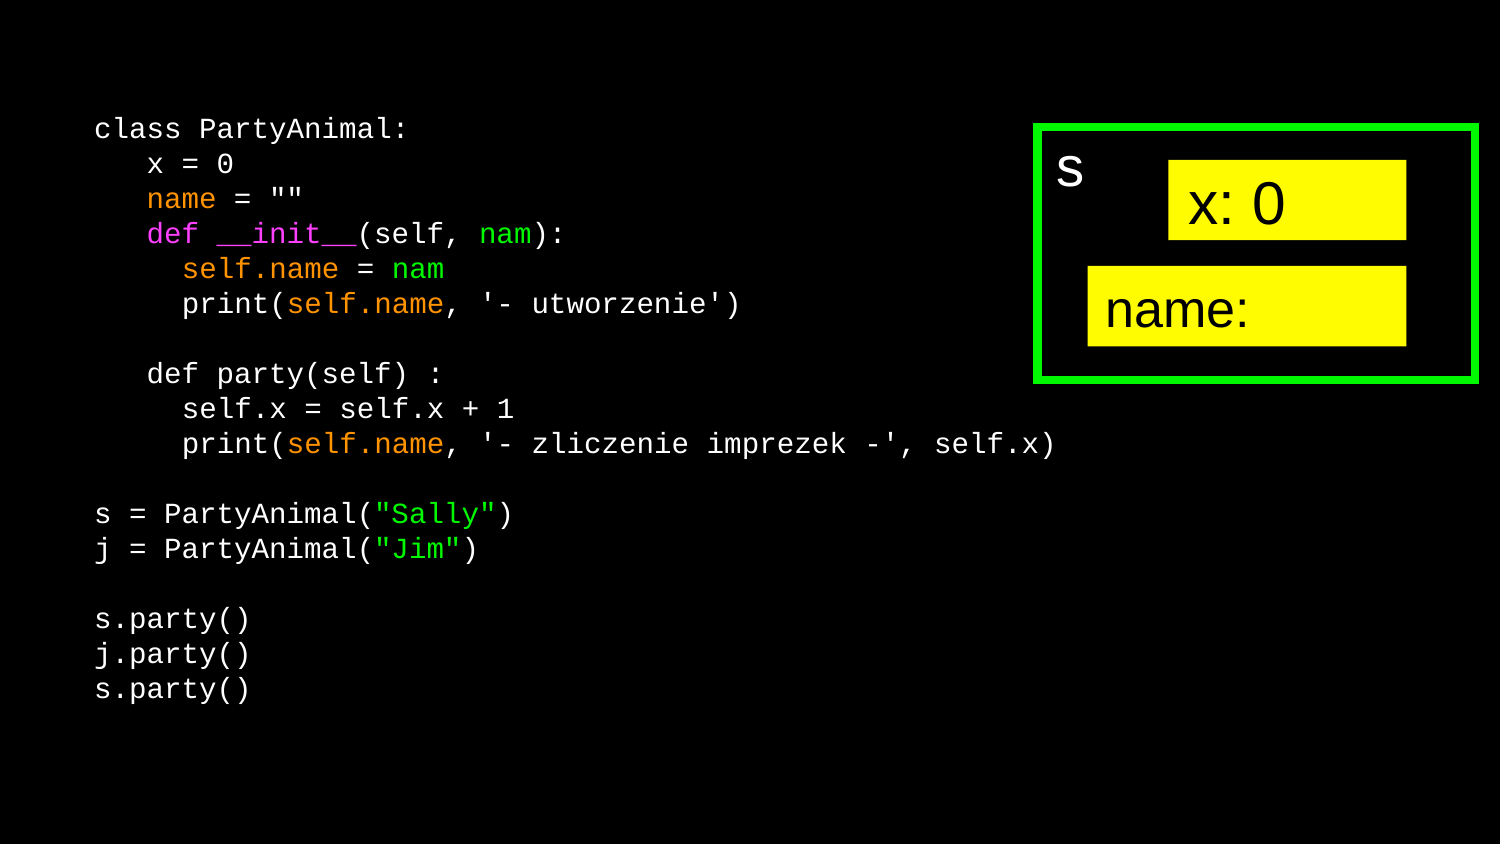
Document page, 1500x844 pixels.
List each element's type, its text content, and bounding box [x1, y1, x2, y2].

text_box class PartyAnimal: x = 0 name = "" def __init__(self, nam): self.name = nam print(self.name, '- utworzenie') def party(self) : self.x = self.x + 1 print(self.name, '- zliczenie imprezek -', self.x) s = PartyAnimal("Sally") j = PartyAnimal("Jim") s.party() j.party() s.party() [90, 28, 1222, 786]
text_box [1037, 126, 1476, 381]
